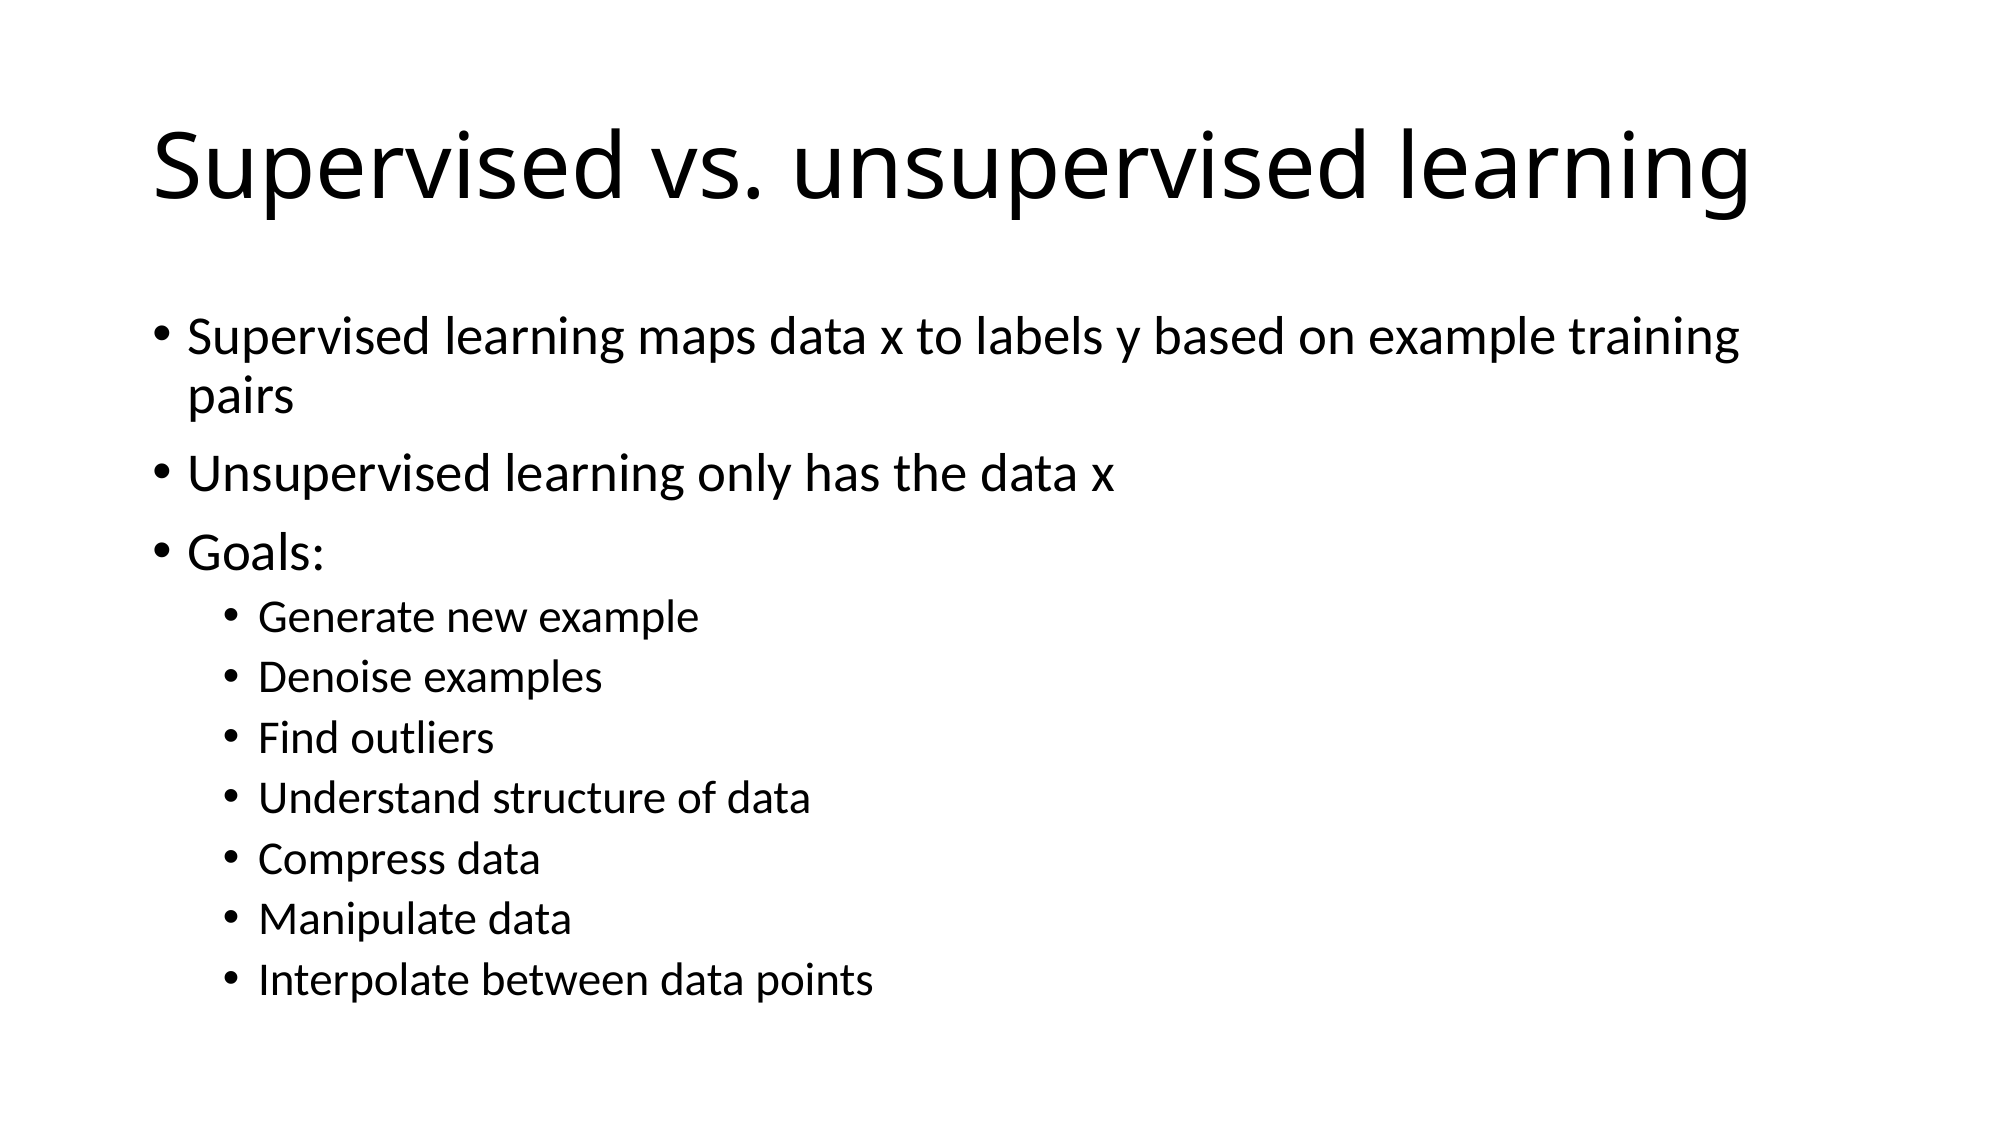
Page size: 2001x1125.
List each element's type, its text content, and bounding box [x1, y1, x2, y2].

title Supervised vs. unsupervised learning [137, 59, 1863, 278]
list Supervised learning maps data x to labels y based on example training pairs Unsupervised learning only has the data x Goals: Generate new example Denoise examples Find outliers Understand structure of data Compress data Manipulate data Interpolate between data points [137, 299, 1863, 1014]
